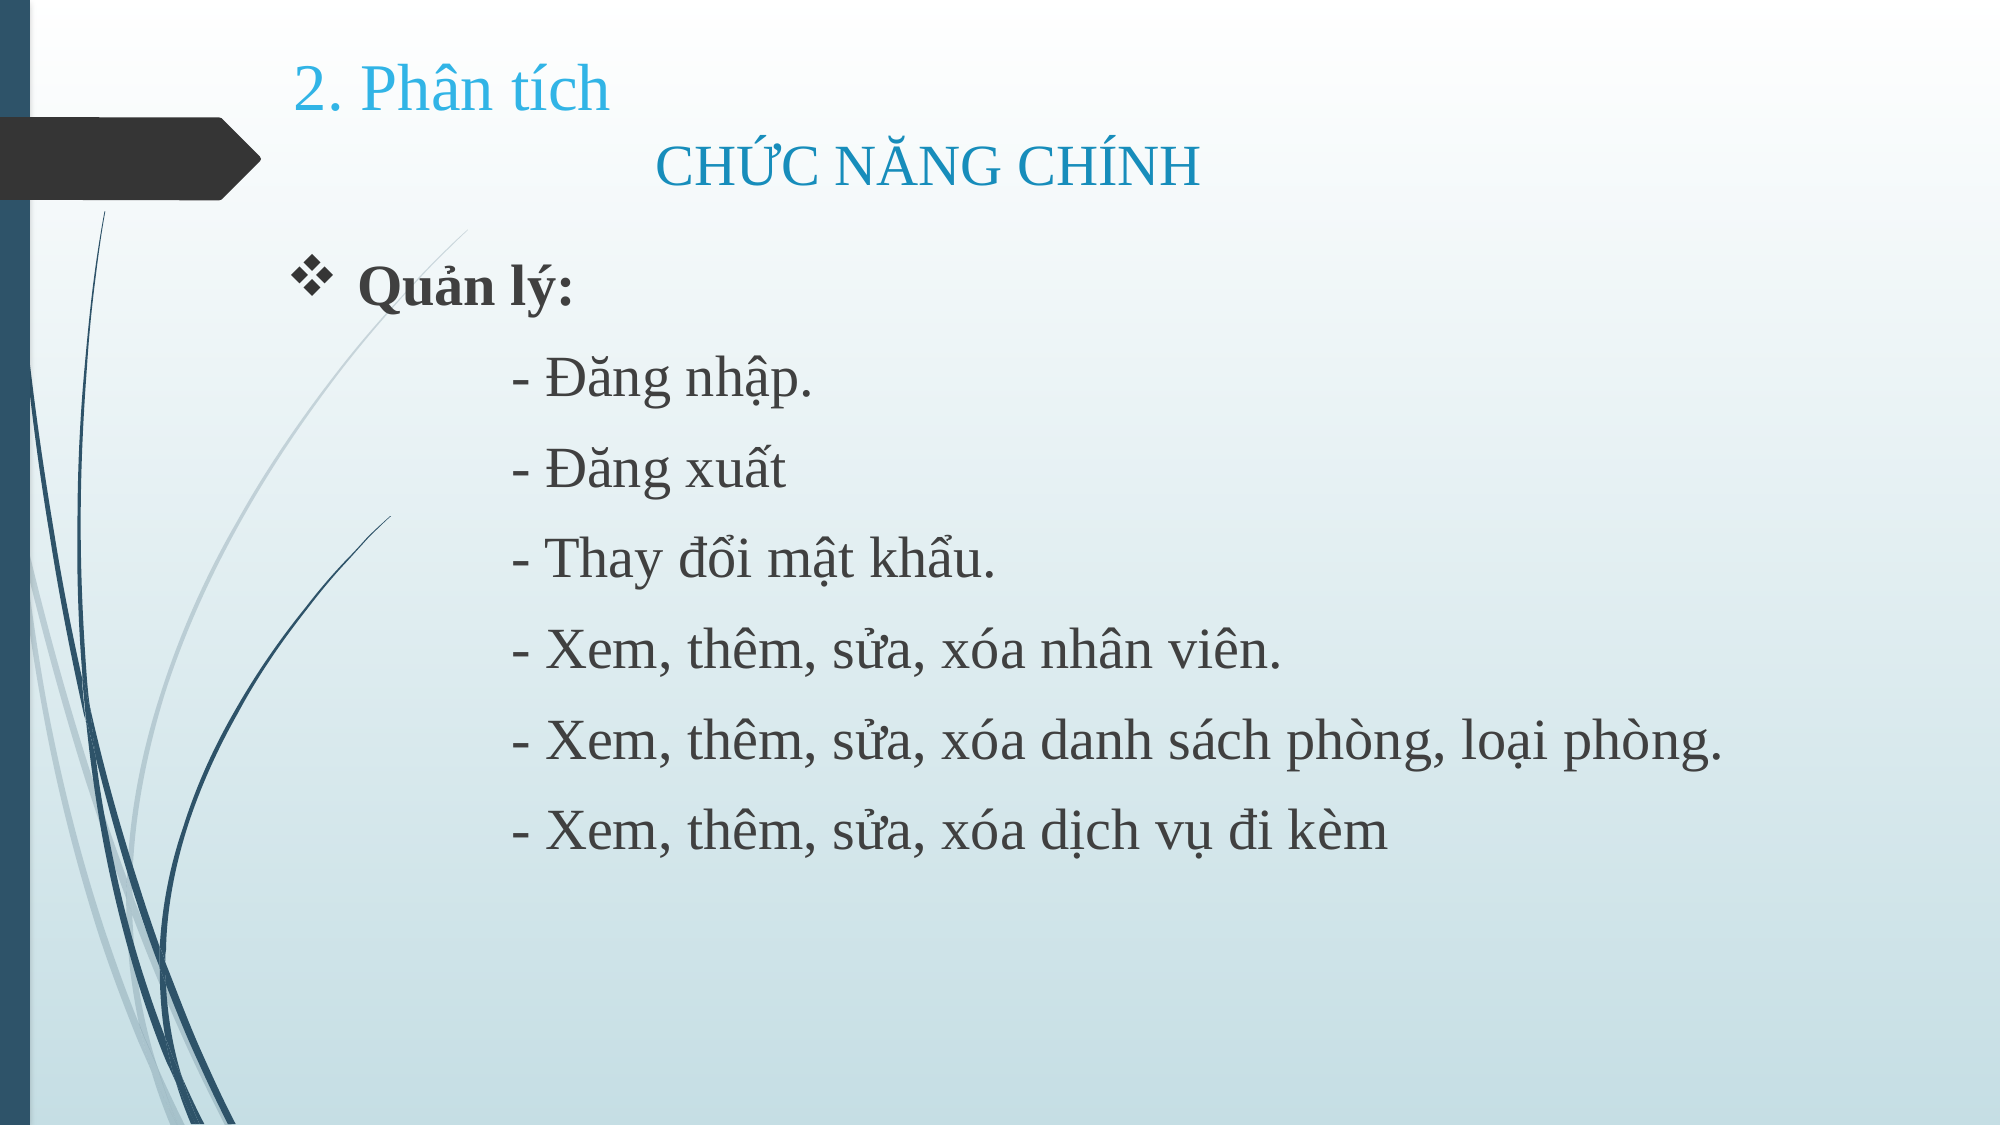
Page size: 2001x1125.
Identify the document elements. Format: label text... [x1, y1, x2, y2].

title CHỨC NĂNG CHÍNH [640, 119, 1613, 239]
list Quản lý: - Đăng nhập. - Đăng xuất - Thay đổi mật khẩu. - Xem, thêm, sửa, xóa nhân viên. - Xem, thêm, sửa, xóa danh sách phòng, loại phòng. - Xem, thêm, sửa, xóa dịch vụ đi kèm [271, 239, 1895, 1083]
text_box 2. Phân tích [279, 36, 644, 131]
